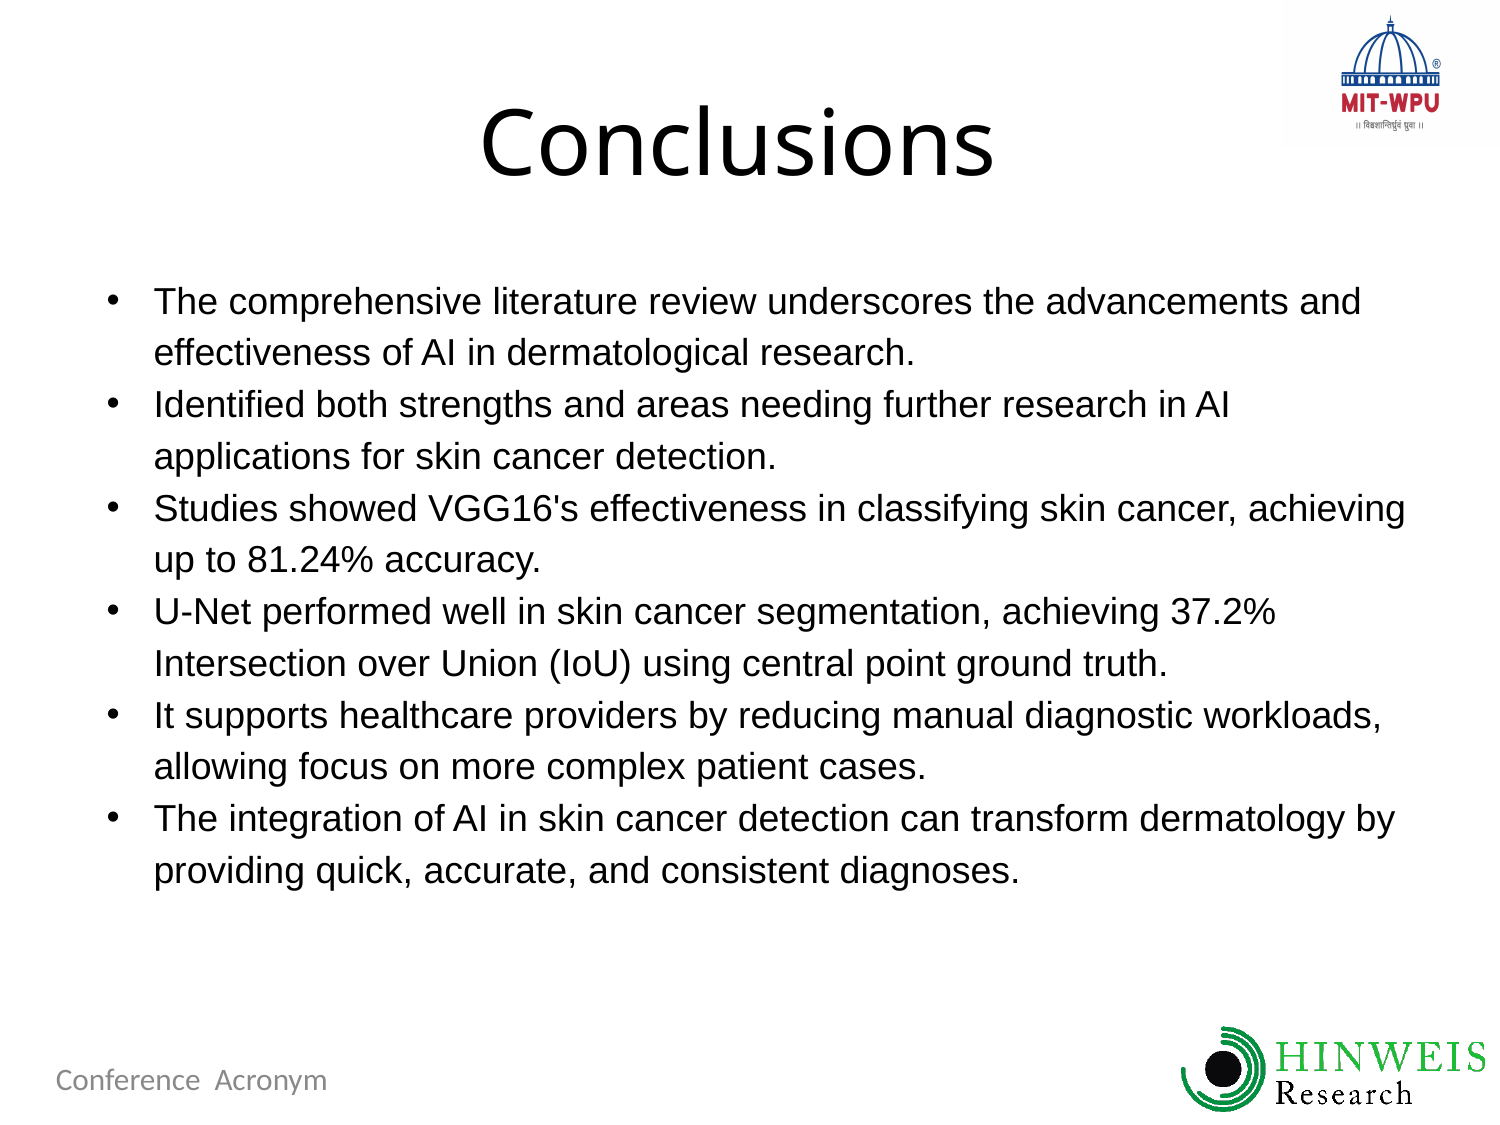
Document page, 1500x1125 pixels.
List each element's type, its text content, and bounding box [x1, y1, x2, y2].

text_box Conference Acronym [41, 1058, 1128, 1106]
text_box Conclusions [74, 45, 1425, 233]
text_box The comprehensive literature review underscores the advancements and effectiveness of AI in dermatological research. Identified both strengths and areas needing further research in AI applications for skin cancer detection. Studies showed VGG16's effectiveness in classifying skin cancer, achieving up to 81.24% accuracy. U-Net performed well in skin cancer segmentation, achieving 37.2% Intersection over Union (IoU) using central point ground truth. It supports healthcare providers by reducing manual diagnostic workloads, allowing focus on more complex patient cases. The integration of AI in skin cancer detection can transform dermatology by providing quick, accurate, and consistent diagnoses. [74, 262, 1425, 1005]
picture [1282, 0, 1500, 147]
picture [1174, 1022, 1500, 1125]
